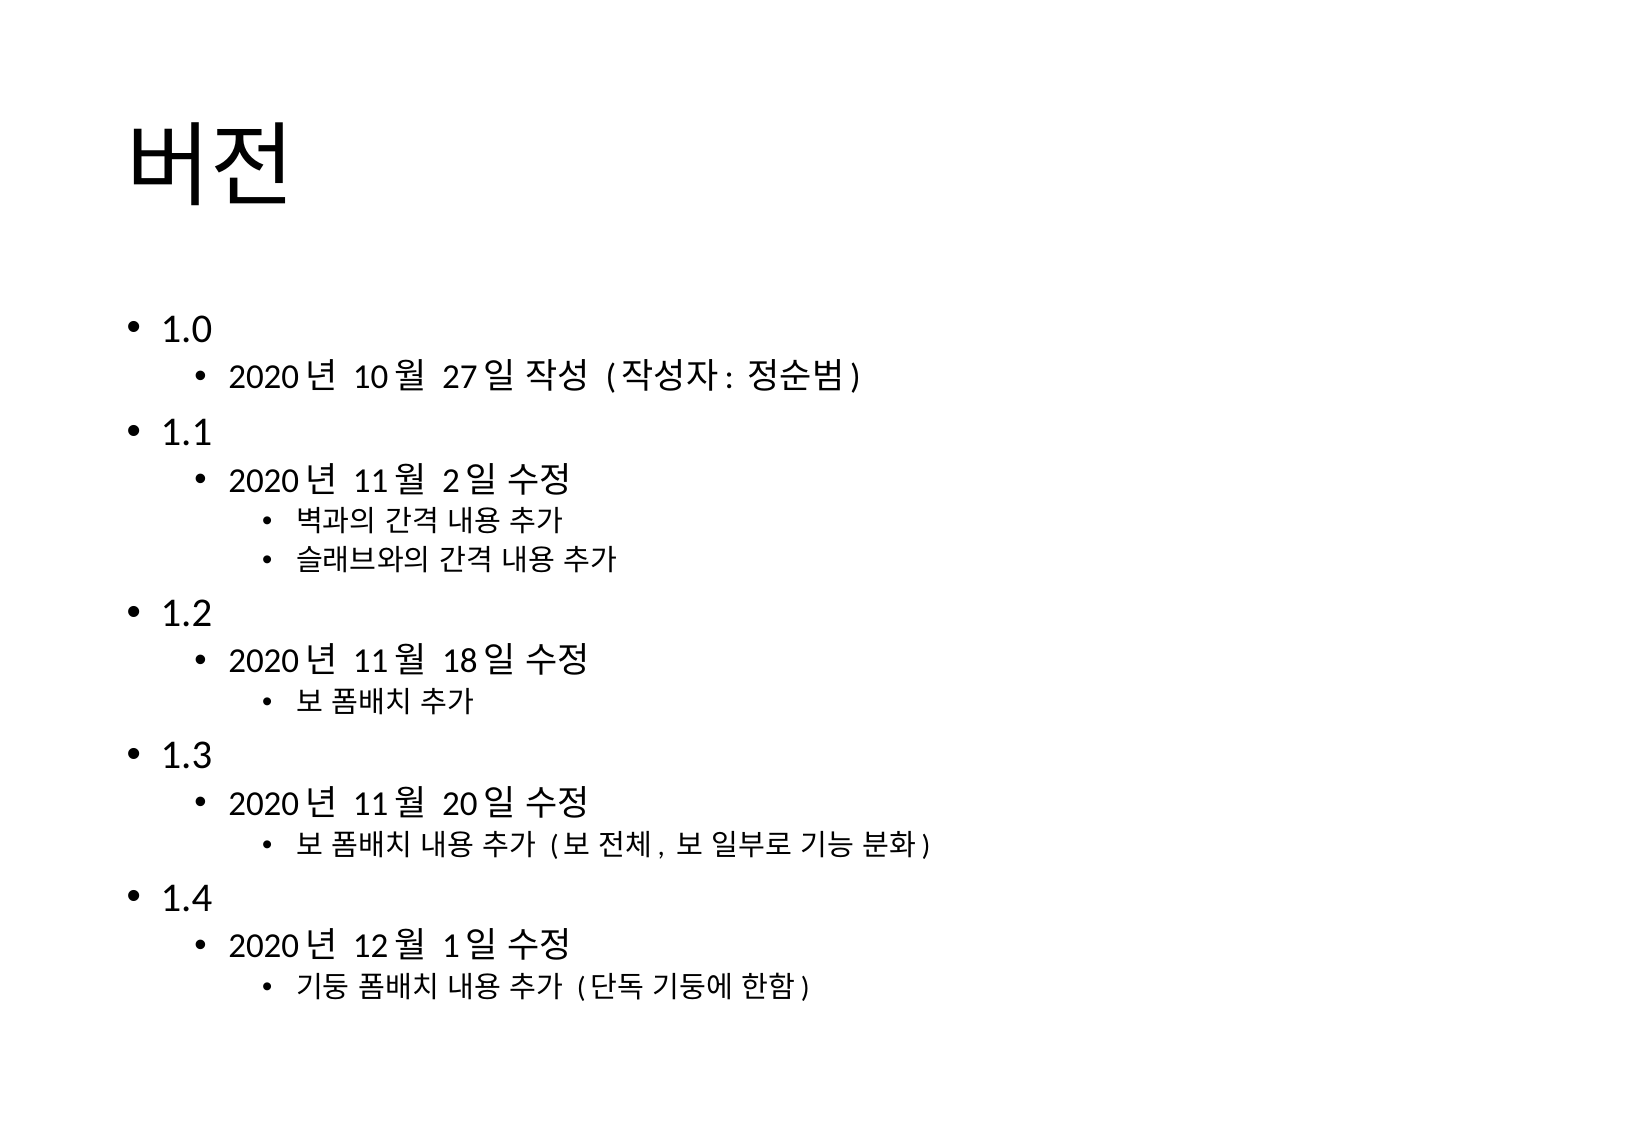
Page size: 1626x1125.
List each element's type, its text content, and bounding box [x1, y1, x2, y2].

list 1.0 2020년 10월 27일 작성 (작성자: 정순범) 1.1 2020년 11월 2일 수정 벽과의 간격 내용 추가 슬래브와의 간격 내용 추가 1.2 2020년 11월 18일 수정 보 폼배치 추가 1.3 2020년 11월 20일 수정 보 폼배치 내용 추가 (보 전체, 보 일부로 기능 분화) 1.4 2020년 12월 1일 수정 기둥 폼배치 내용 추가 (단독 기둥에 한함) [111, 299, 1514, 1014]
title 버전 [111, 59, 1514, 278]
